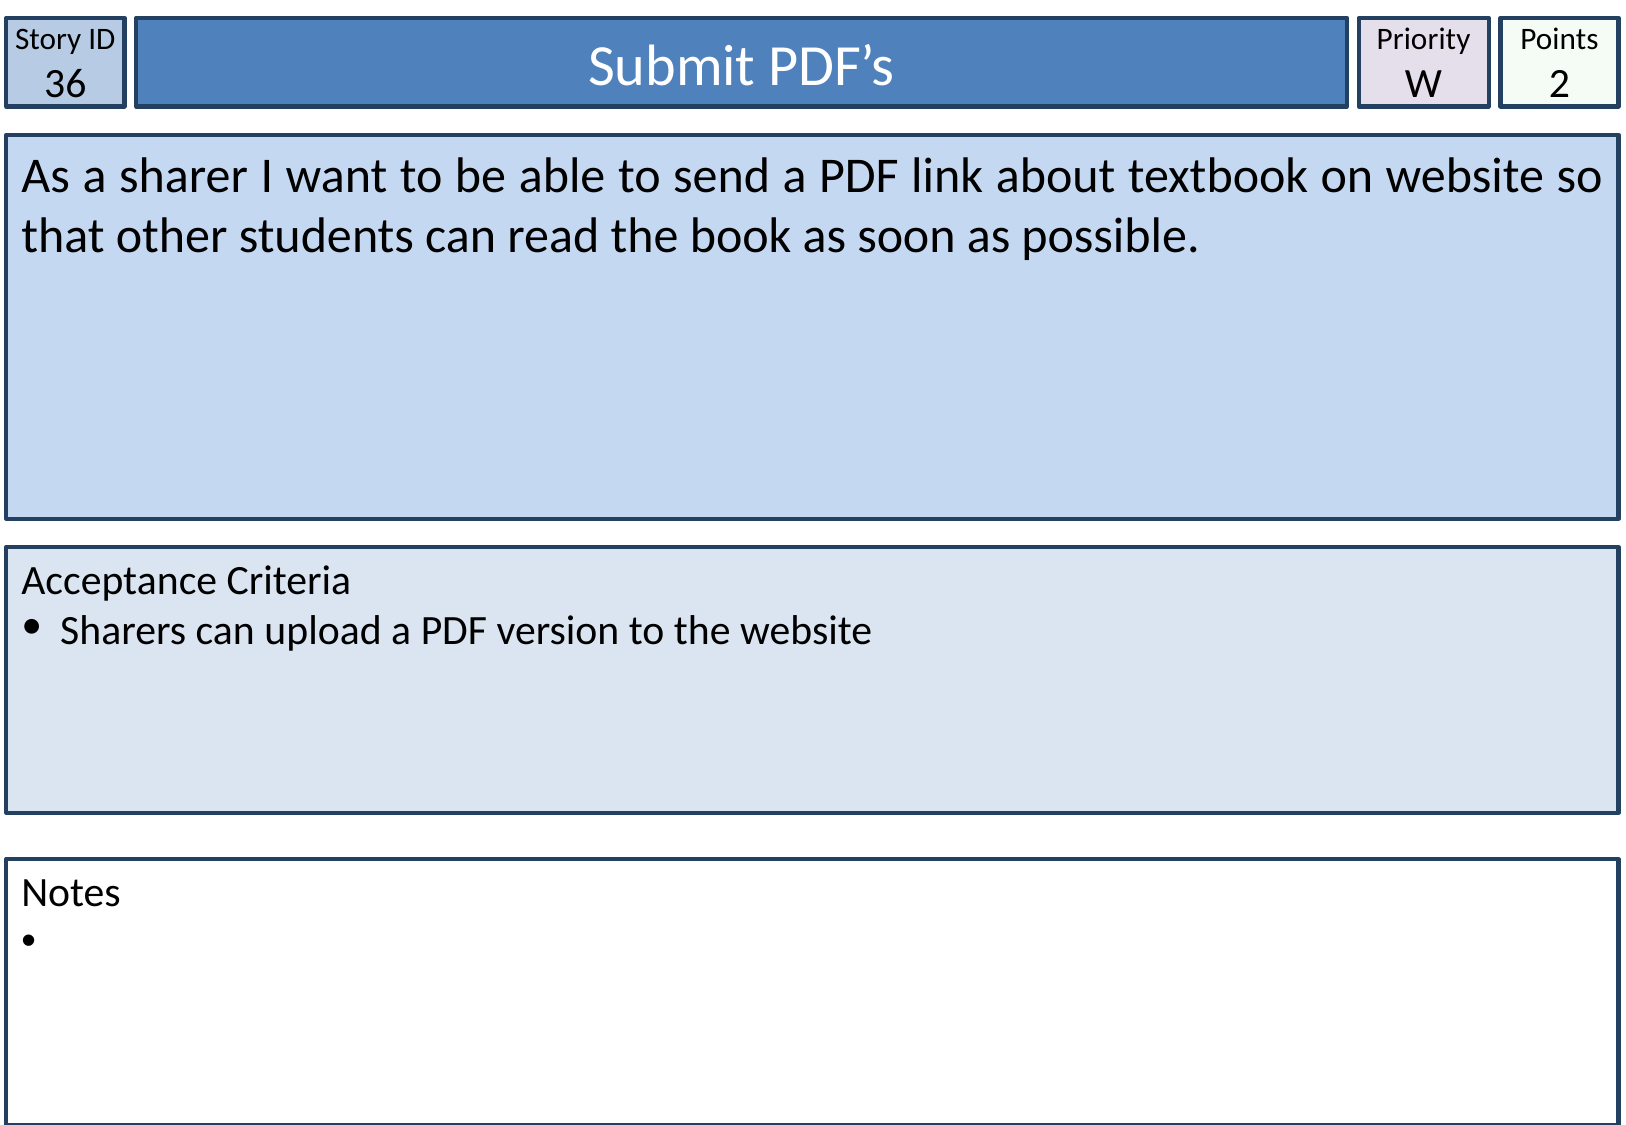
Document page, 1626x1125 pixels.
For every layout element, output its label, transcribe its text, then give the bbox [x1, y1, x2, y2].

text_box Acceptance Criteria Sharers can upload a PDF version to the website [6, 547, 1619, 813]
text_box Priority W [1358, 17, 1489, 107]
text_box Story ID 36 [6, 17, 125, 107]
text_box Notes [6, 859, 1619, 1125]
text_box As a sharer I want to be able to send a PDF link about textbook on website so that other students can read the book as soon as possible. [6, 134, 1619, 519]
text_box Points 2 [1500, 17, 1619, 107]
text_box Submit PDF’s [136, 17, 1347, 107]
